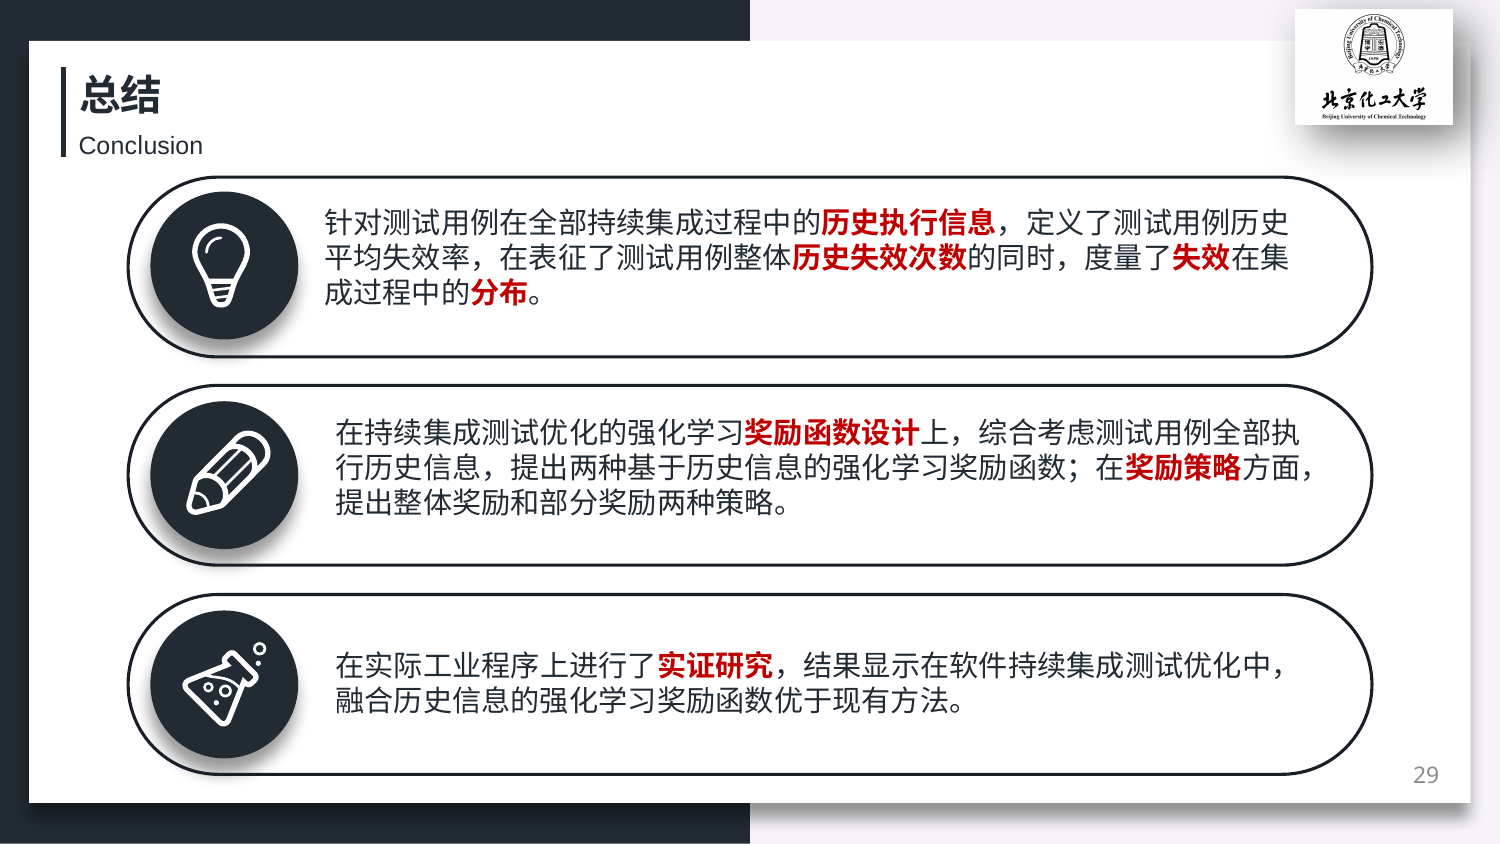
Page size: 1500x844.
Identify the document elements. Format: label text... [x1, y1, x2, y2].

text_box Conclusion [63, 121, 219, 167]
text_box 在持续集成测试优化的强化学习奖励函数设计上，综合考虑测试用例全部执行历史信息，提出两种基于历史信息的强化学习奖励函数；在奖励策略方面，提出整体奖励和部分奖励两种策略。 [320, 407, 1324, 527]
text_box [127, 593, 1374, 776]
text_box [127, 384, 1374, 567]
slide_number 29 [1117, 753, 1455, 799]
text_box [127, 176, 1374, 358]
text_box 总结 [64, 61, 178, 121]
text_box 在实际工业程序上进行了实证研究，结果显示在软件持续集成测试优化中，融合历史信息的强化学习奖励函数优于现有方法。 [320, 639, 1324, 725]
picture [1295, 9, 1453, 125]
text_box [186, 430, 271, 515]
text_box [182, 642, 267, 727]
text_box 针对测试用例在全部持续集成过程中的历史执行信息，定义了测试用例历史平均失效率，在表征了测试用例整体历史失效次数的同时，度量了失效在集成过程中的分布。 [309, 196, 1324, 317]
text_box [192, 223, 250, 308]
